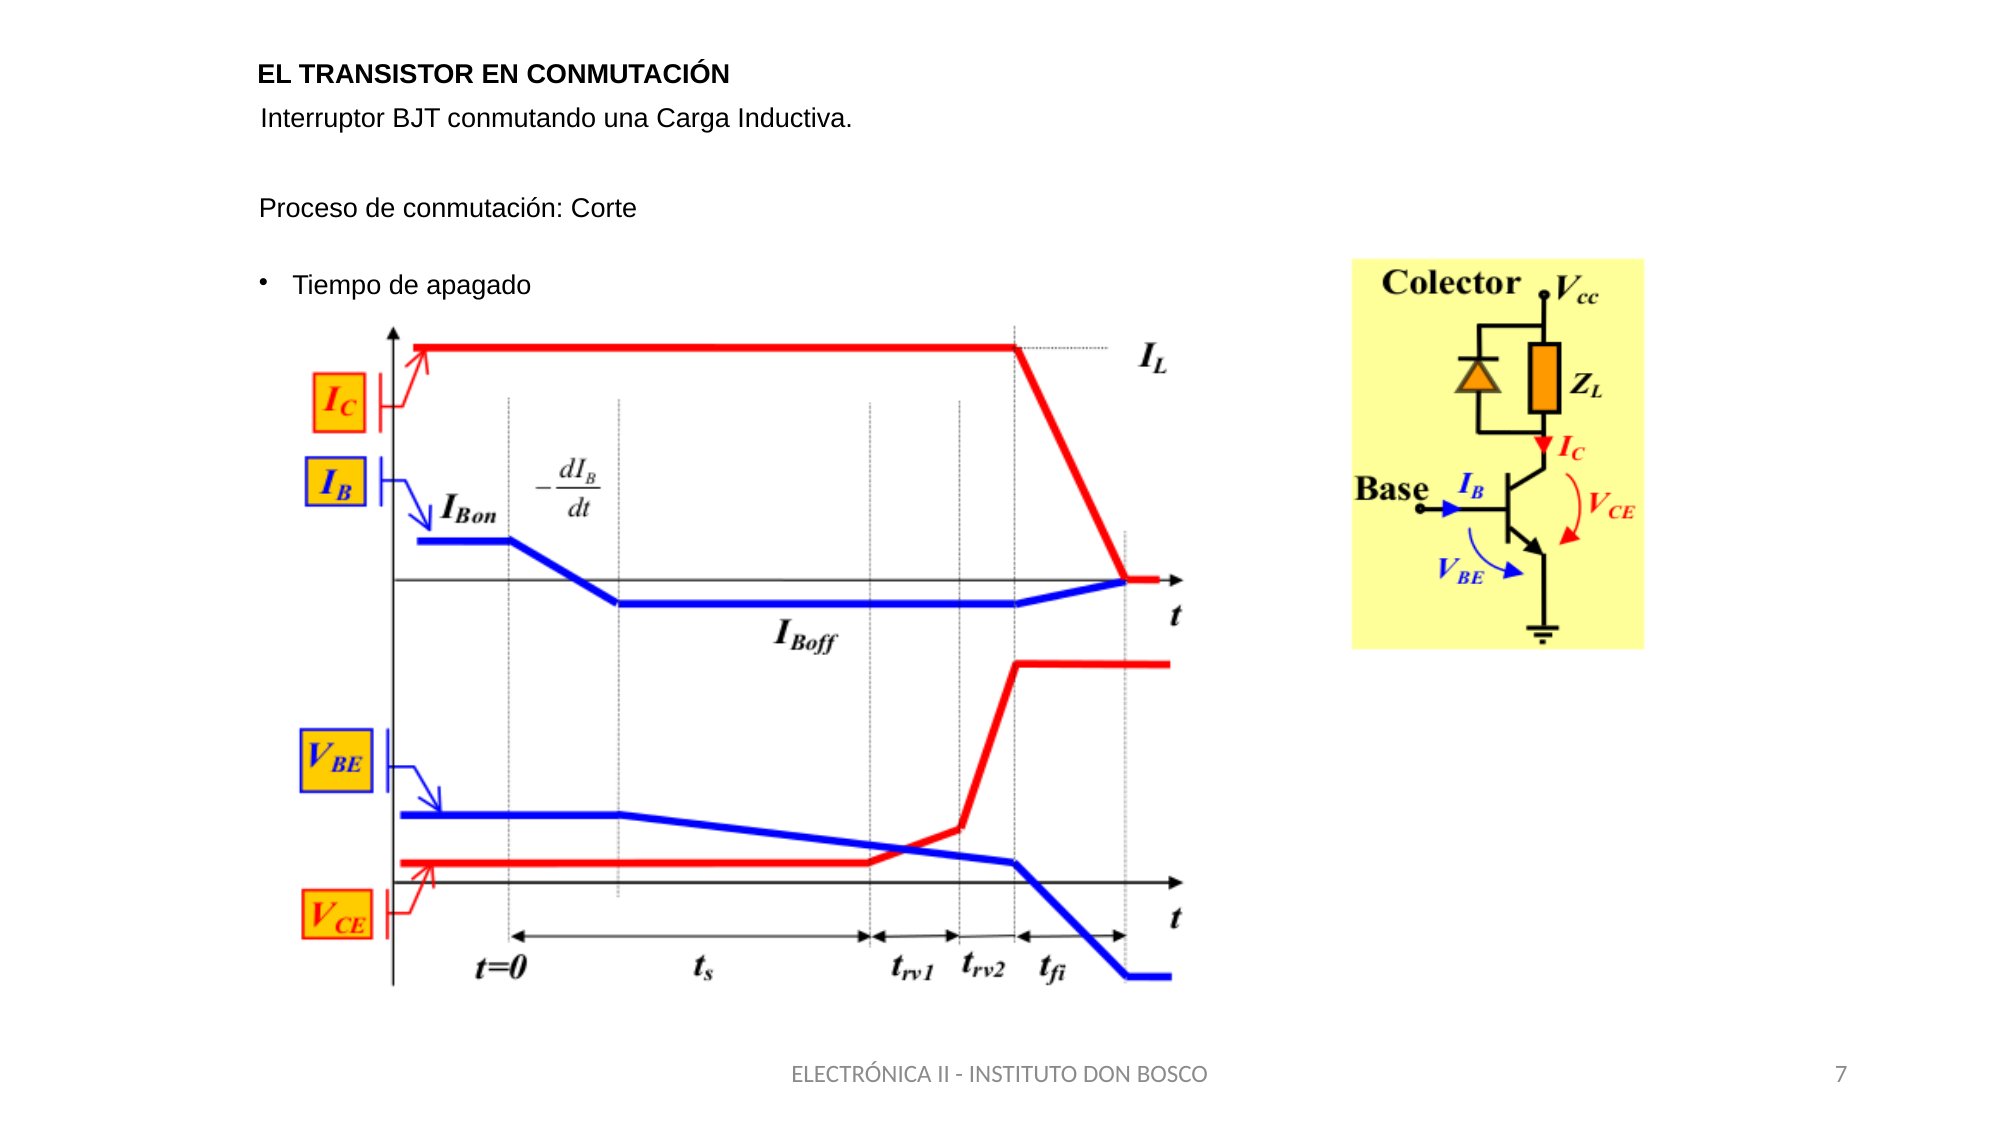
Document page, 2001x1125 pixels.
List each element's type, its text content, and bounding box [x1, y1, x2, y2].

text_box Interruptor BJT conmutando una Carga Inductiva. [246, 93, 1323, 183]
text_box Proceso de conmutación: Corte Tiempo de apagado [244, 182, 789, 286]
picture [1337, 244, 1651, 658]
text_box EL TRANSISTOR EN CONMUTACIÓN [243, 49, 910, 101]
picture [288, 310, 1205, 1013]
slide_number 7 [1412, 1042, 1863, 1103]
footer ELECTRÓNICA II - INSTITUTO DON BOSCO [662, 1042, 1338, 1103]
